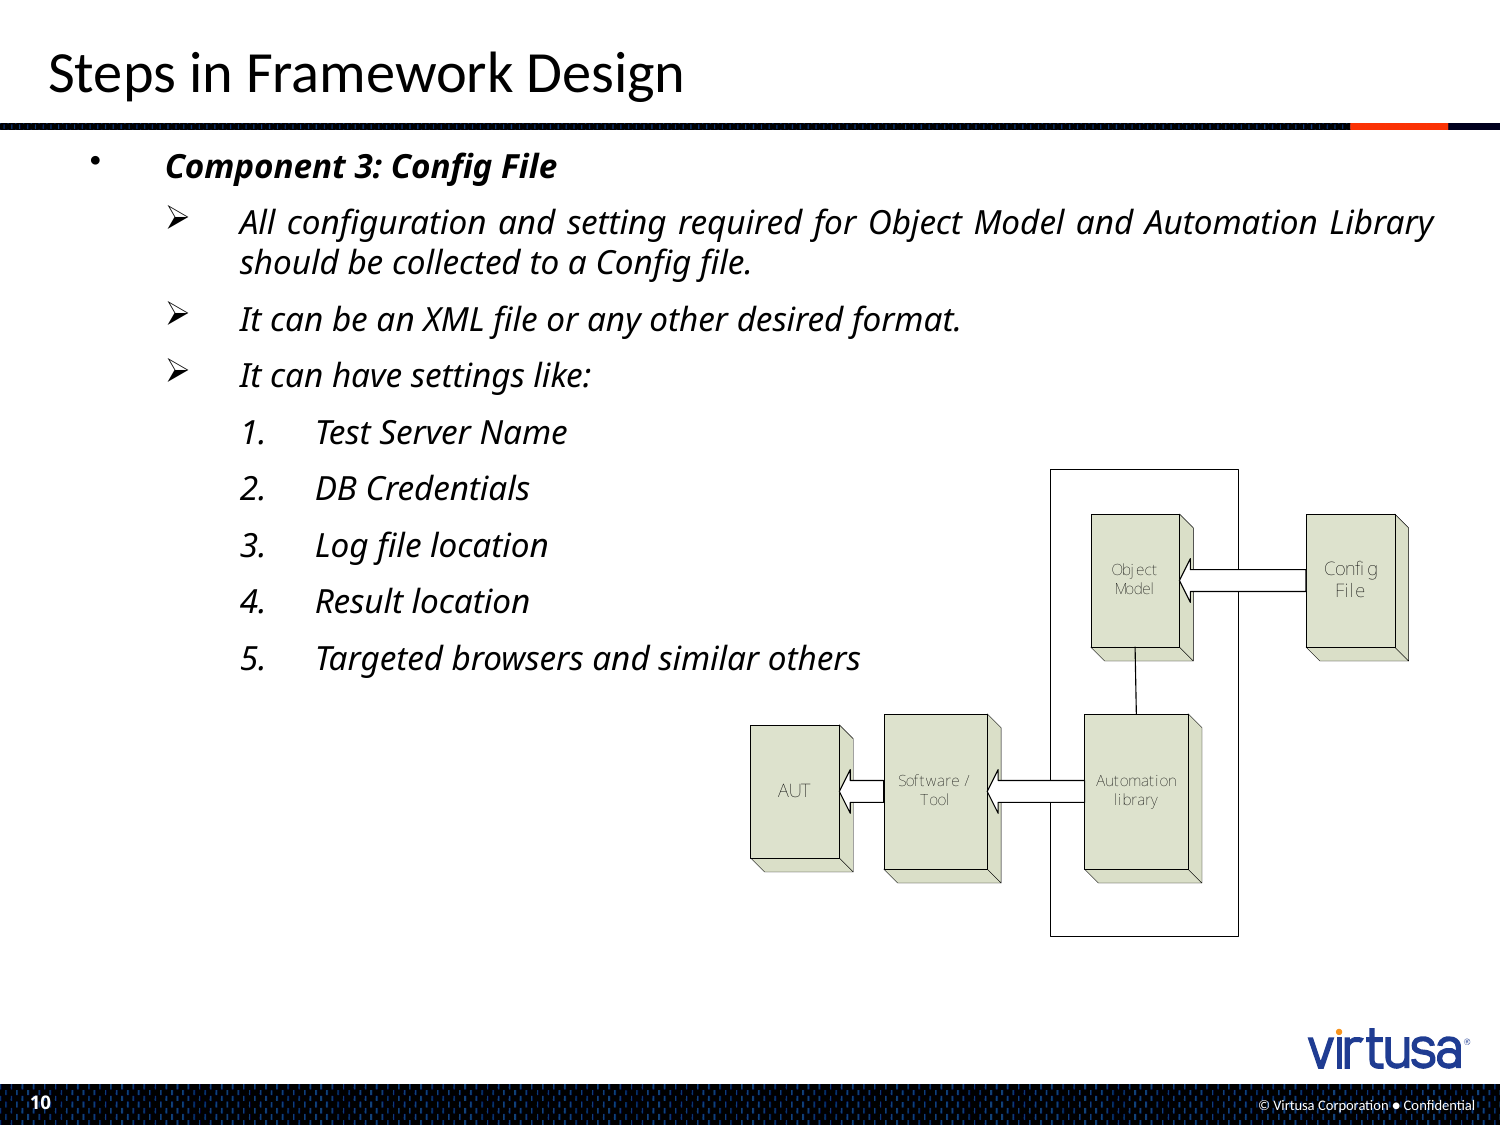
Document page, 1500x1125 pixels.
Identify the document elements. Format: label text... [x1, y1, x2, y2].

title Steps in Framework Design [48, 16, 1454, 105]
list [748, 467, 1411, 939]
picture [0, 123, 1500, 130]
text_box Component 3: Config File All configuration and setting required for Object Model and Automation Library should be collected to a Config file. It can be an XML file or any other desired format. It can have settings like: Test Server Name DB Credentials Log file location Result location Targeted browsers and similar others [75, 137, 1450, 685]
picture [0, 1084, 1500, 1125]
